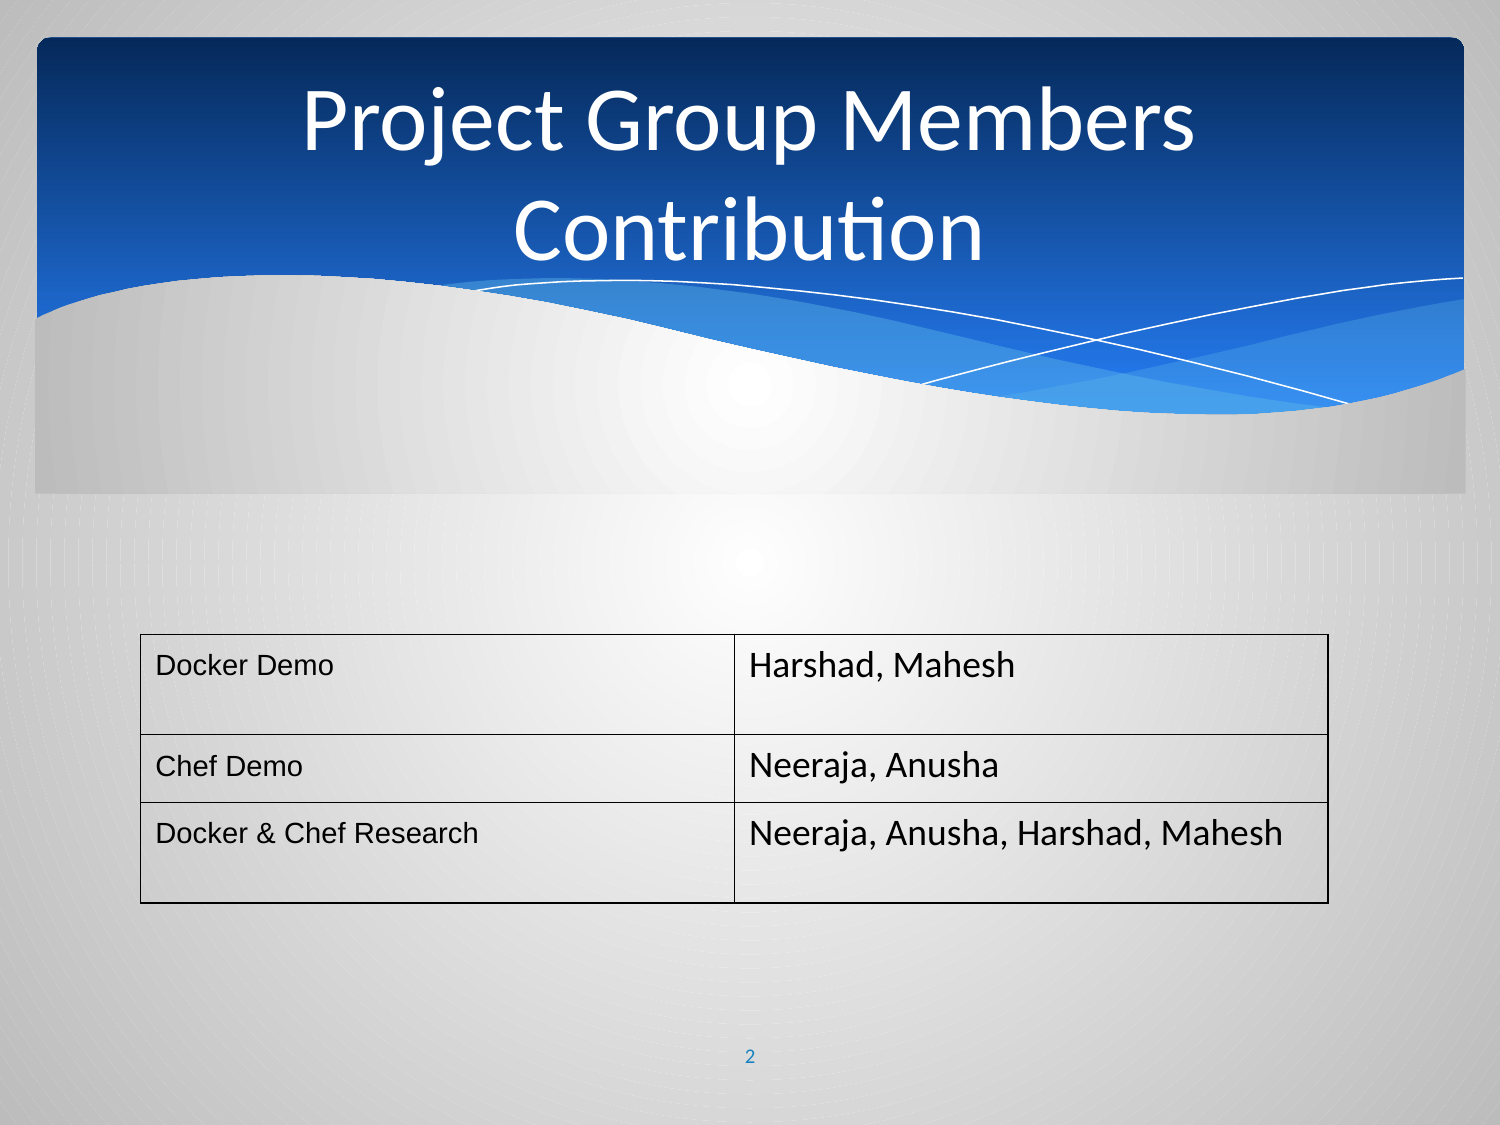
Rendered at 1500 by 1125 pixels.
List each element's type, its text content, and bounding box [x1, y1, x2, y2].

table_cell Neeraja, Anusha, Harshad, Mahesh [735, 803, 1327, 902]
table_header Docker Demo [141, 635, 734, 734]
slide_number 2 [654, 1025, 846, 1086]
table_cell Neeraja, Anusha [735, 735, 1327, 802]
table_cell Chef Demo [141, 735, 734, 802]
table_header Harshad, Mahesh [735, 635, 1327, 734]
title Project Group Members Contribution [75, 66, 1425, 272]
table_cell Docker & Chef Research [141, 803, 734, 902]
